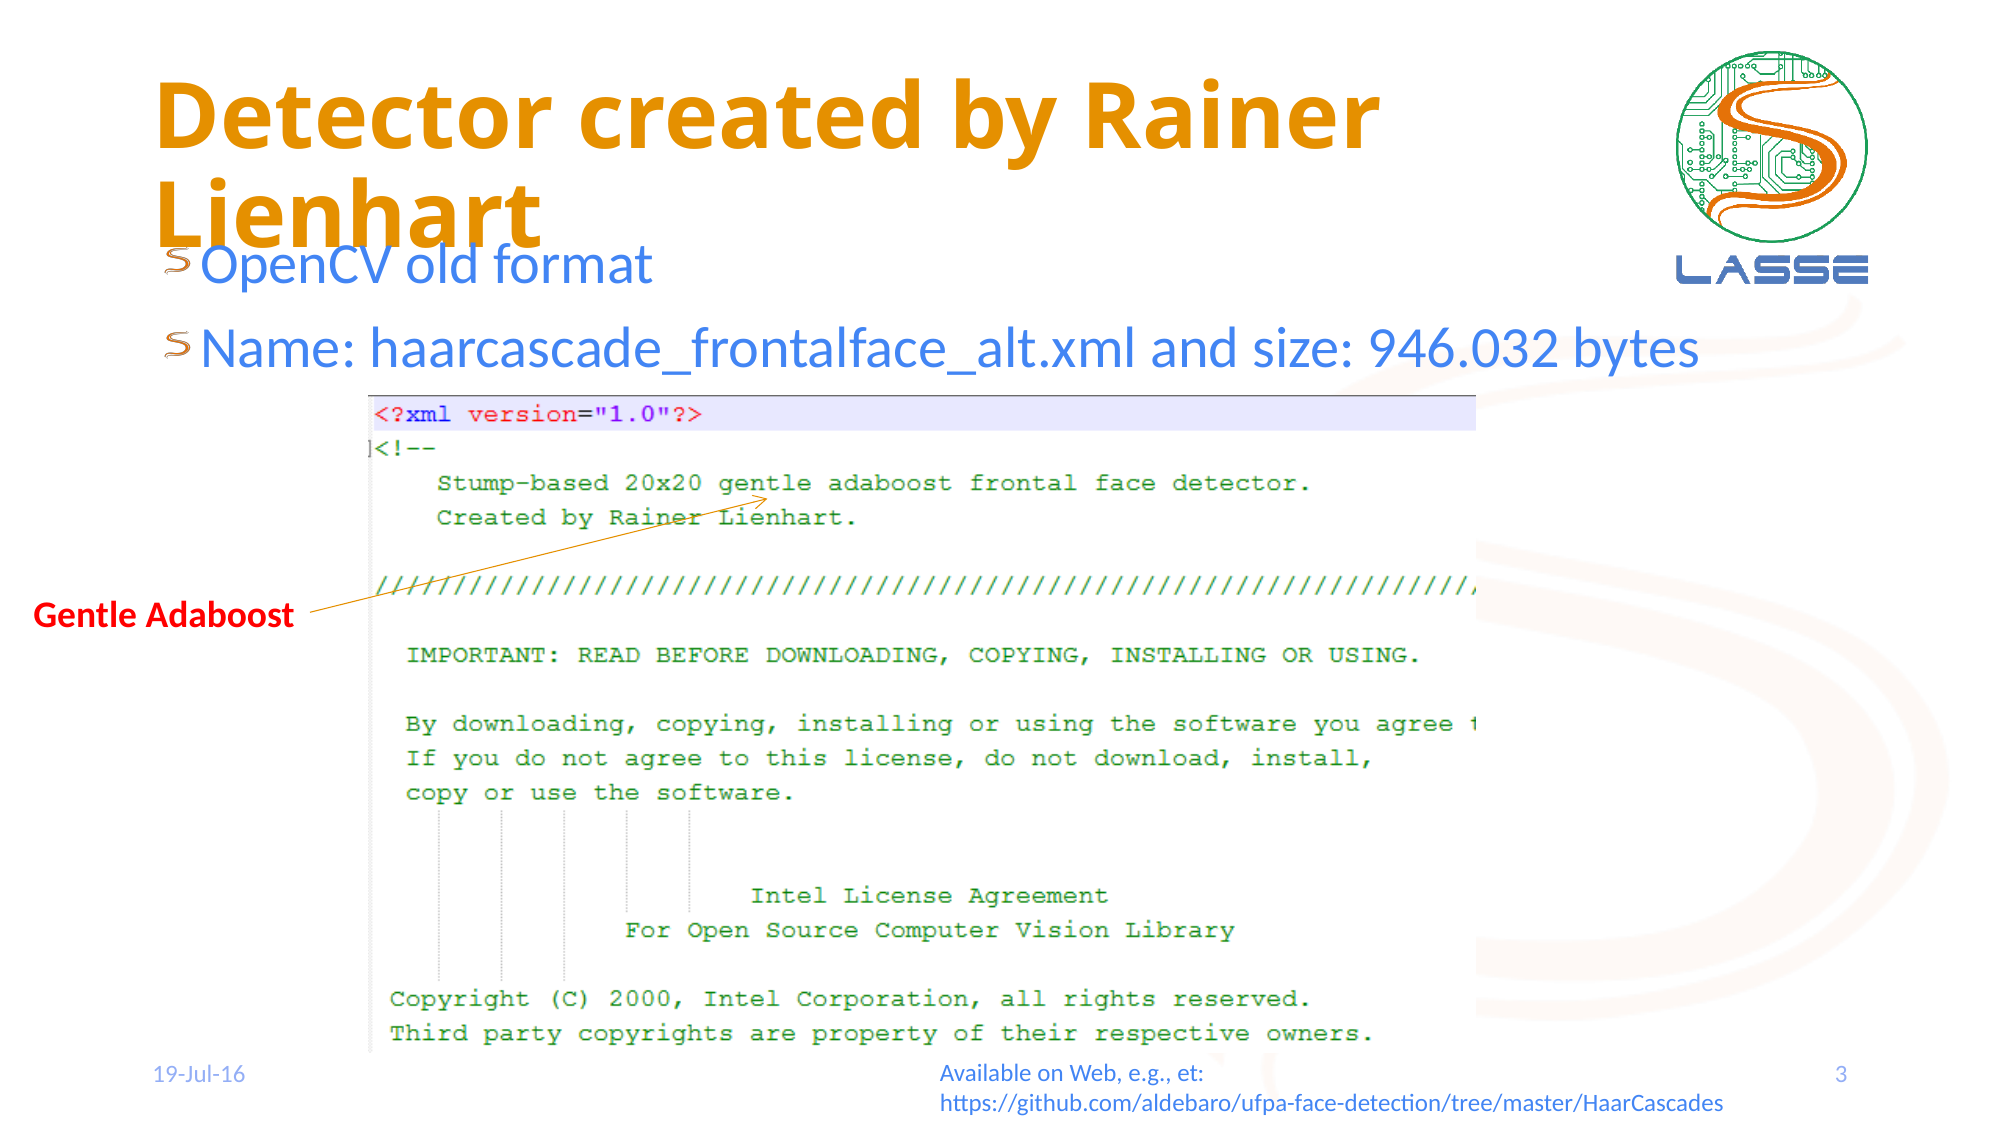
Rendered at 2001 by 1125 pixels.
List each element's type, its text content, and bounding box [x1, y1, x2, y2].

list OpenCV old format Name: haarcascade_frontalface_alt.xml and size: 946.032 bytes [137, 225, 1863, 1014]
title Detector created by Rainer Lienhart [137, 59, 1638, 225]
picture [152, 324, 194, 366]
text_box Available on Web, e.g., et: https://github.com/aldebaro/ufpa-face-detection/tree/master/HaarCascades [925, 1049, 1741, 1124]
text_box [311, 498, 768, 613]
picture [368, 15, 2001, 1125]
picture [152, 240, 194, 282]
slide_number 3 [1476, 1042, 1863, 1103]
slide_number 19-Jul-16 [137, 1042, 588, 1103]
text_box Gentle Adaboost [18, 582, 310, 643]
